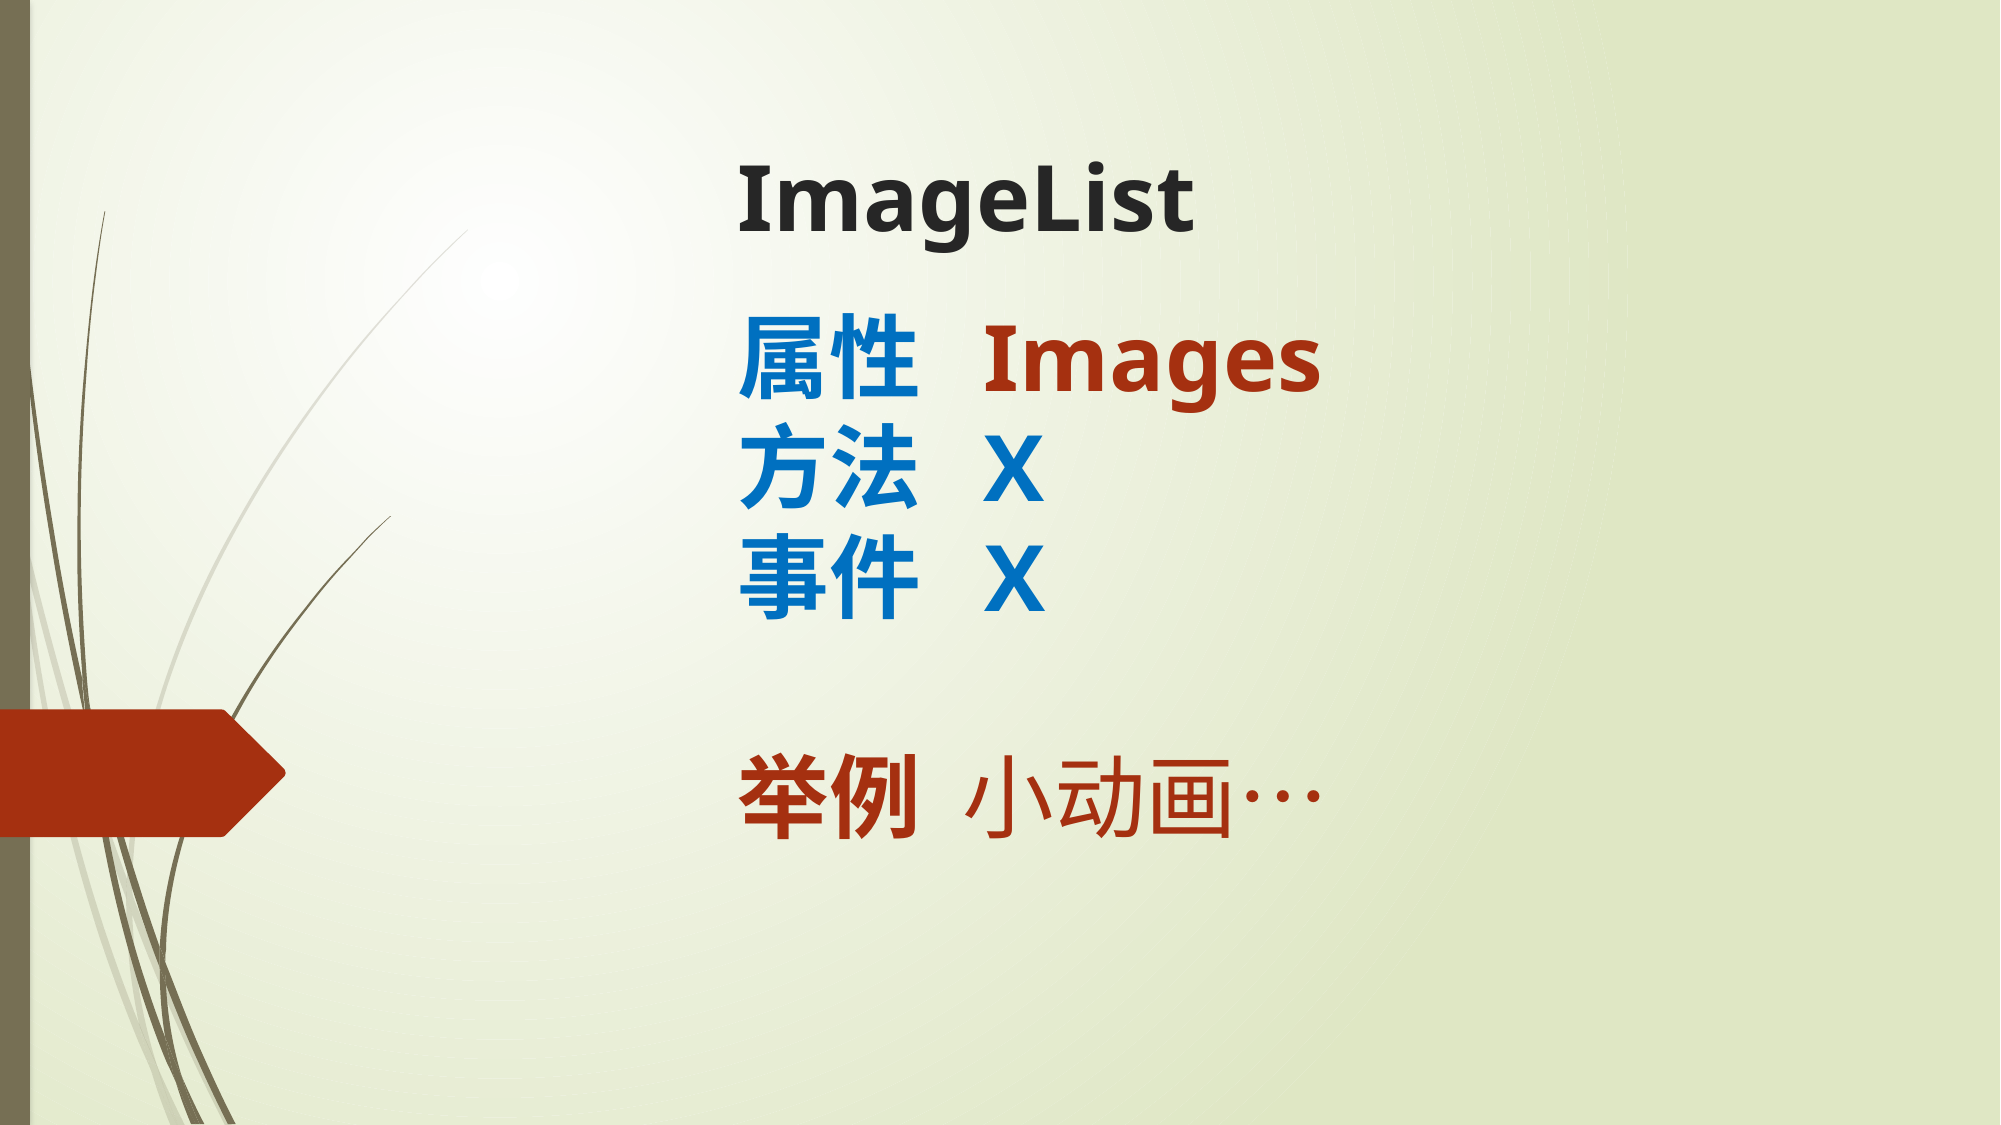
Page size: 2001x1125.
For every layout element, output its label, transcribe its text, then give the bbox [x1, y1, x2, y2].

text_box ImageList 属性 Images 方法 X 事件 X 举例 小动画… [722, 132, 1559, 857]
